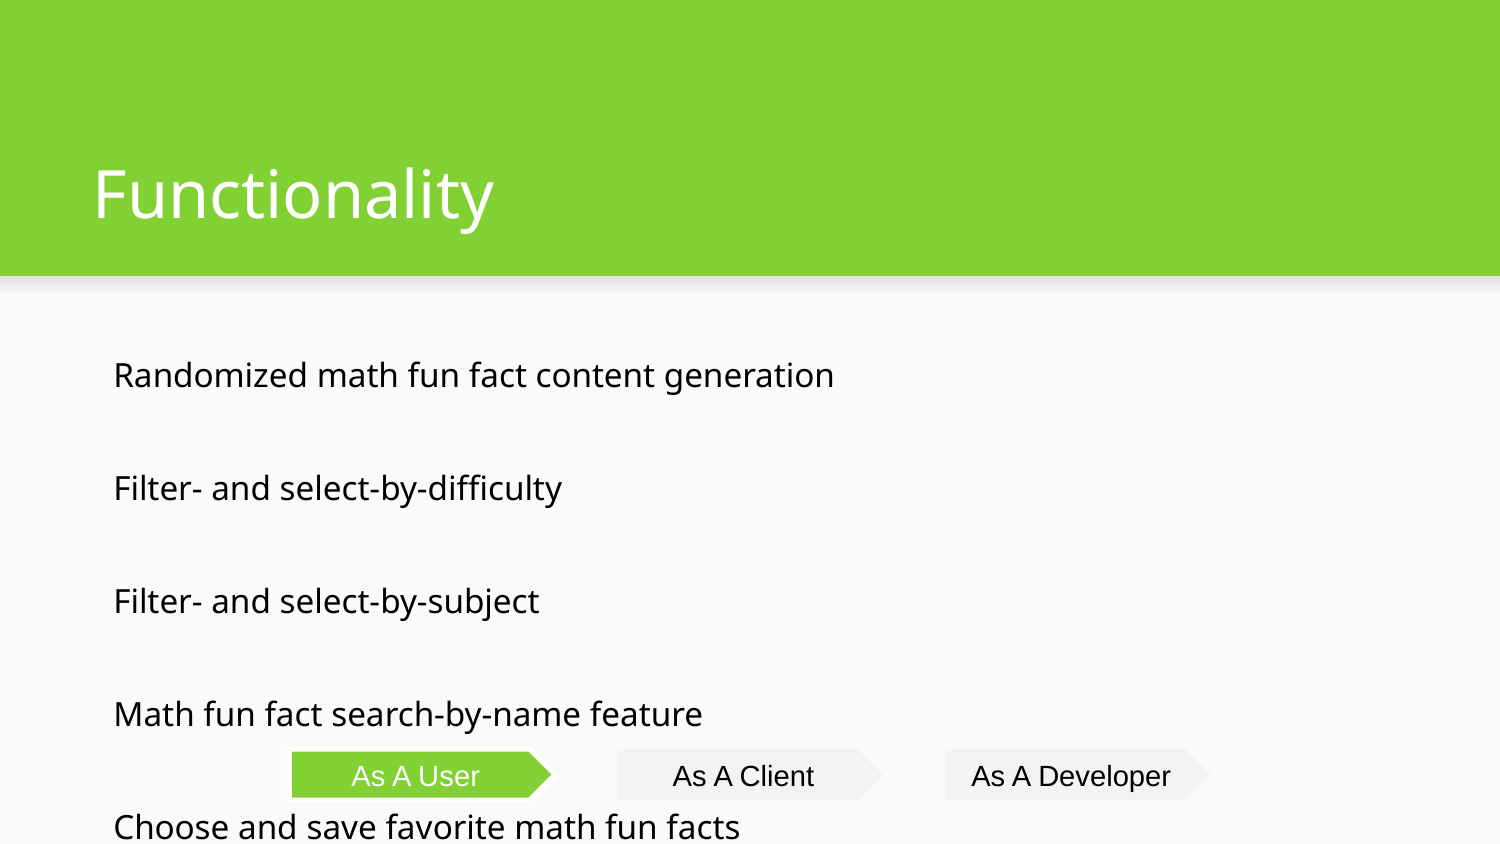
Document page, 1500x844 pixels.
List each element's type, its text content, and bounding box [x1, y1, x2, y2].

text_box As A Developer [945, 749, 1211, 800]
text_box As A User [289, 749, 555, 800]
text_box As A Client [617, 749, 883, 800]
list Randomized math fun fact content generation Filter- and select-by-difficulty Filter- and select-by-subject Math fun fact search-by-name feature Choose and save favorite math fun facts [77, 299, 1427, 684]
title Functionality [77, 121, 1427, 248]
